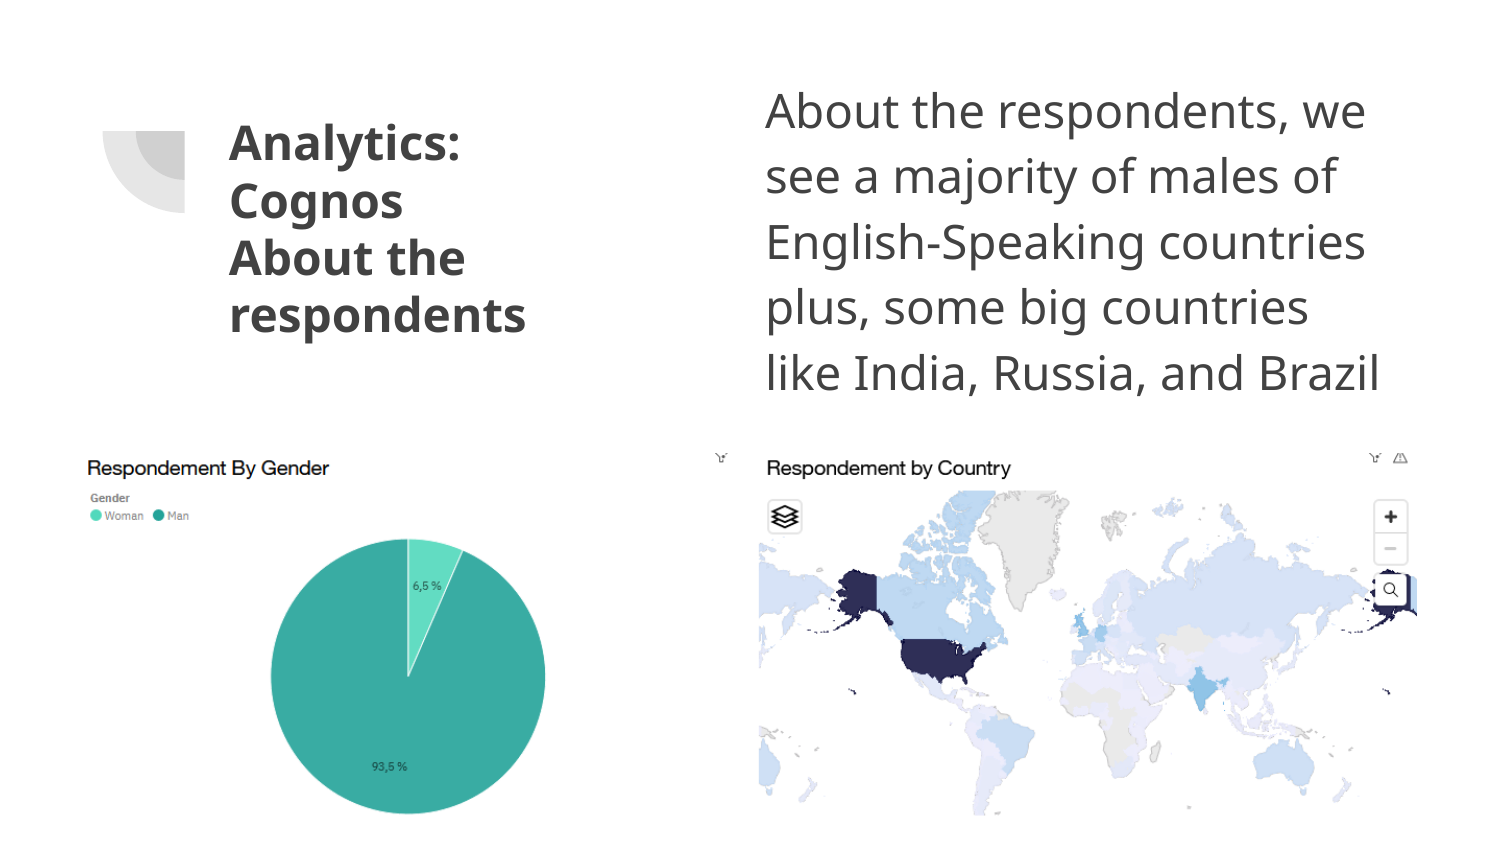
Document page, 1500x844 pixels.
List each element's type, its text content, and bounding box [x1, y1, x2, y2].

picture [83, 452, 1417, 826]
list About the respondents, we see a majority of males of English-Speaking countries plus, some big countries like India, Russia, and Brazil [750, 57, 1399, 422]
title Analytics: Cognos About the respondents [213, 98, 750, 359]
